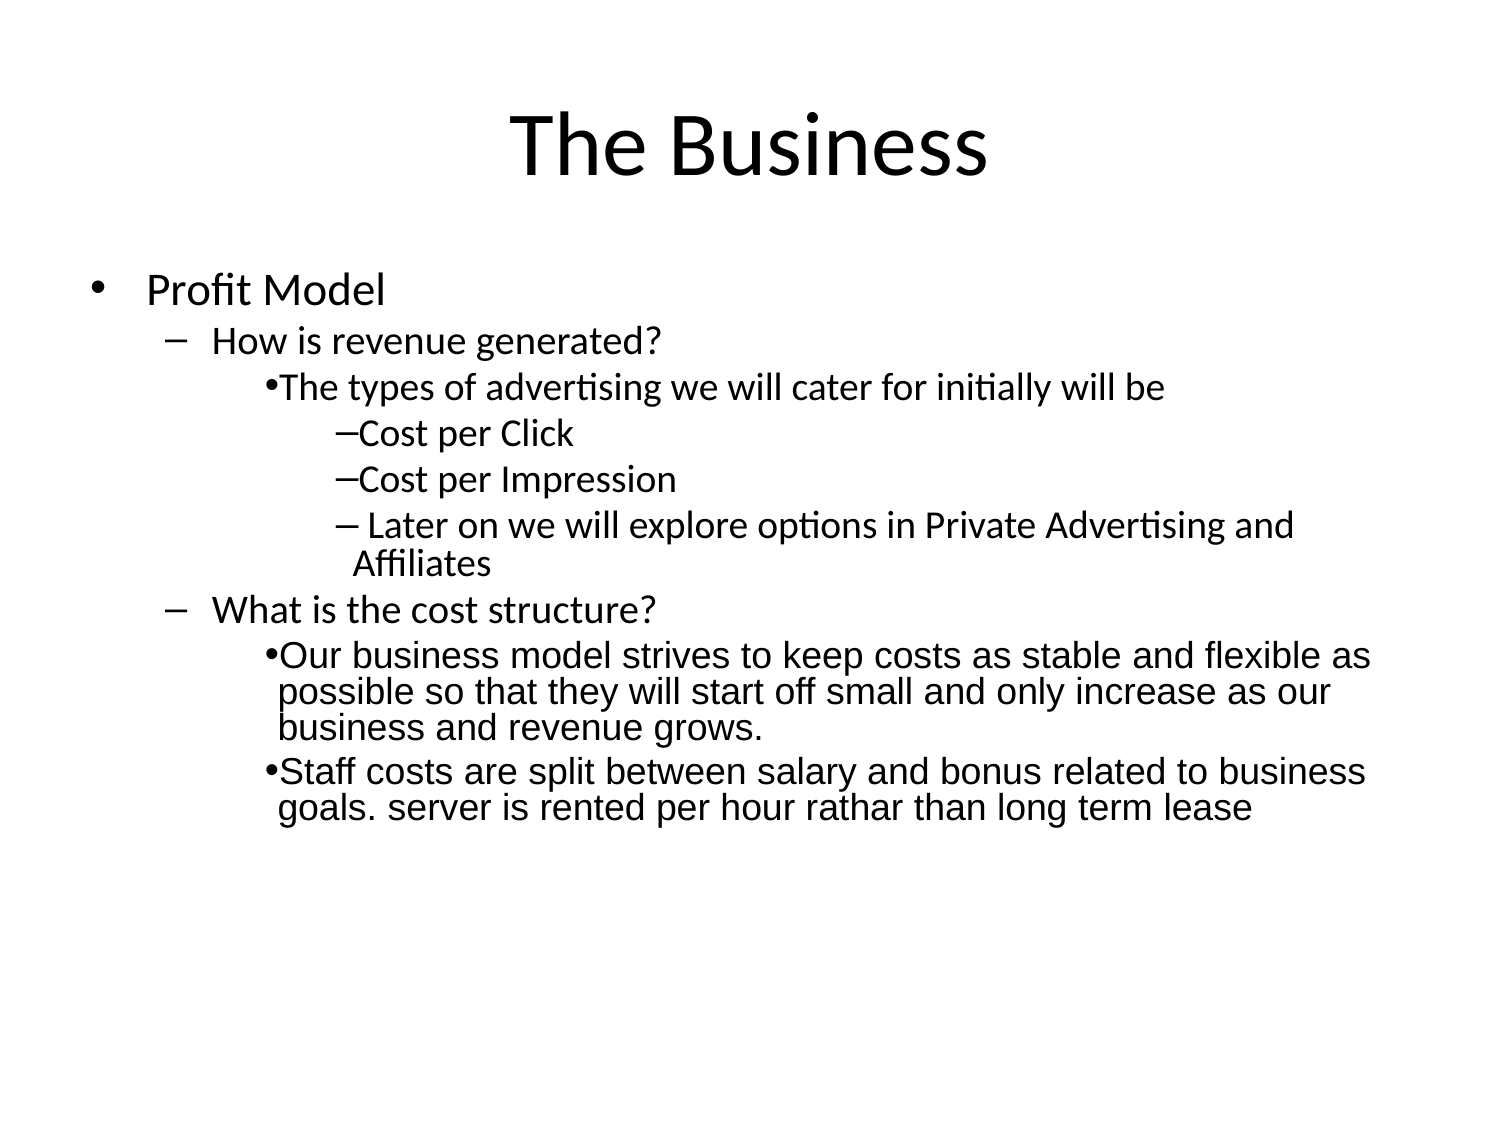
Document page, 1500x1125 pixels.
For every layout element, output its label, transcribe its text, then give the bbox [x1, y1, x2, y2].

title The Business [75, 45, 1425, 233]
list Profit Model How is revenue generated? The types of advertising we will cater for initially will be Cost per Click Cost per Impression Later on we will explore options in Private Advertising and Affiliates What is the cost structure? Our business model strives to keep costs as stable and flexible as possible so that they will start off small and only increase as our business and revenue grows. Staff costs are split between salary and bonus related to business goals. server is rented per hour rathar than long term lease [75, 262, 1425, 1108]
